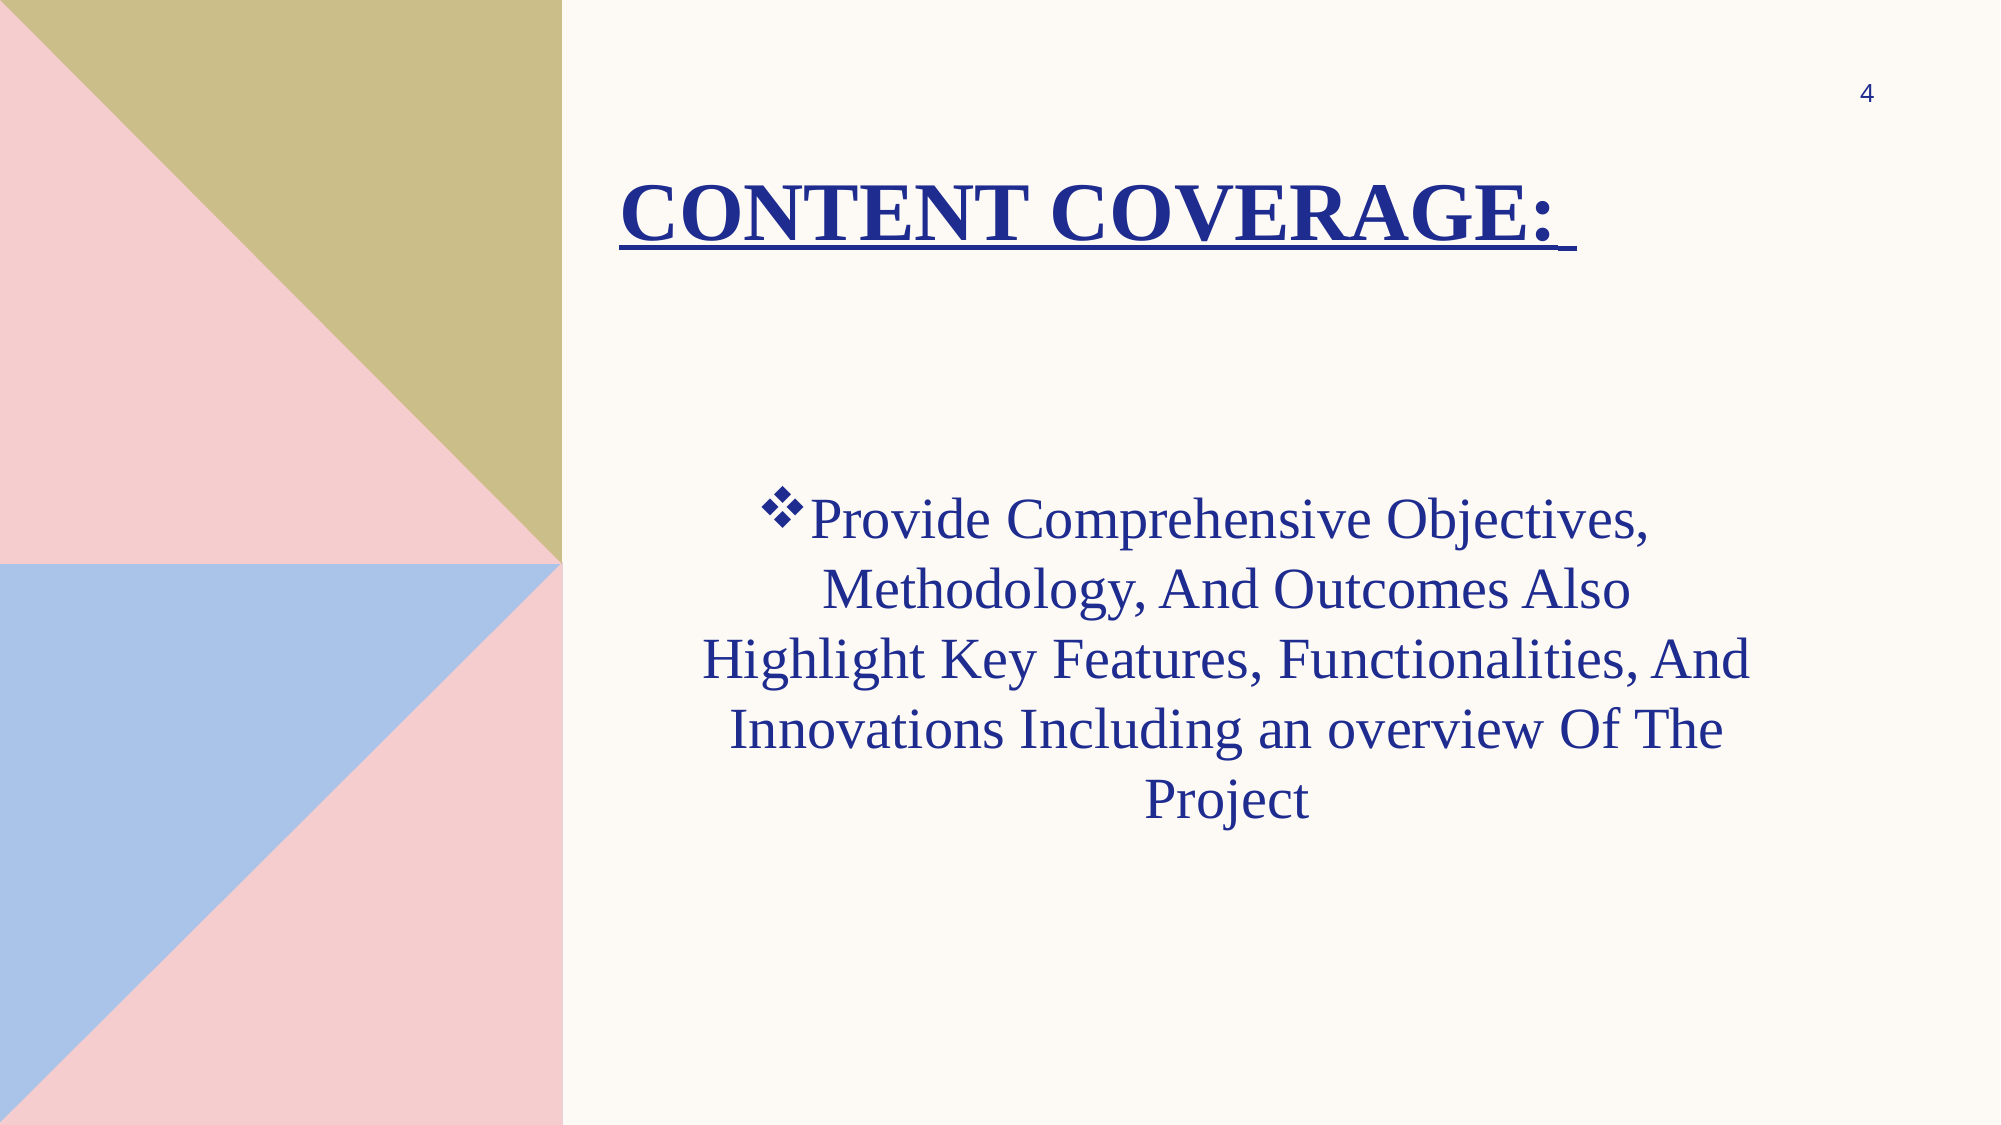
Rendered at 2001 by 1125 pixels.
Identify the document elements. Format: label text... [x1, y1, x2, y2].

slide_number 4 [1712, 75, 1875, 116]
title Content Coverage: [604, 115, 1803, 265]
list Provide Comprehensive Objectives, Methodology, And Outcomes Also Highlight Key Features, Functionalities, And Innovations Including an overview Of The Project [596, 352, 1811, 1125]
